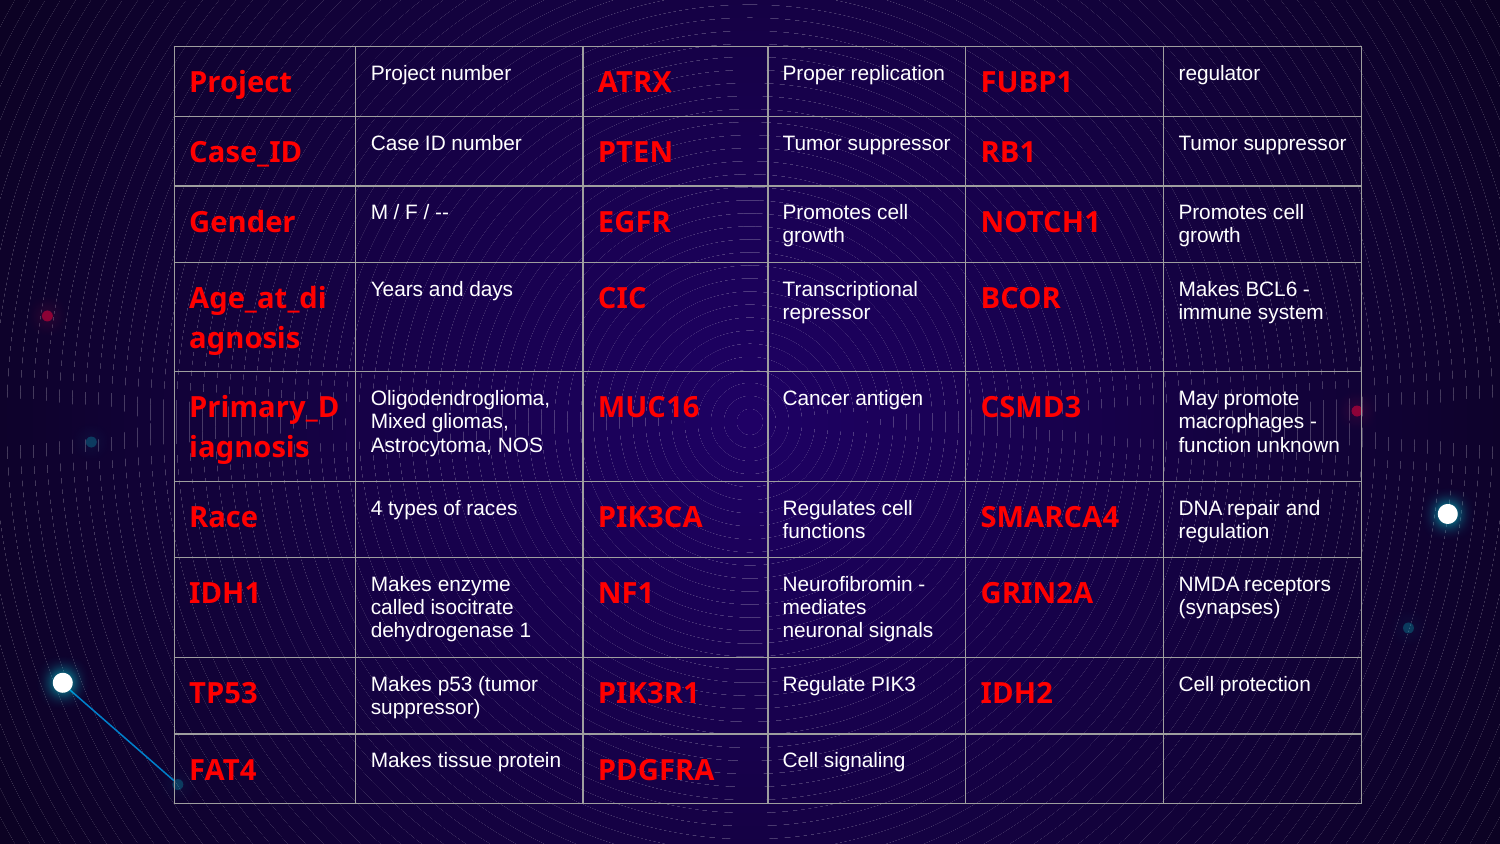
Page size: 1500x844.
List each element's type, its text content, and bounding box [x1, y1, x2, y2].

table_cell GRIN2A [966, 558, 1163, 657]
table_cell DNA repair and regulation [1164, 482, 1361, 557]
table_cell Cancer antigen [769, 372, 965, 481]
table_cell Promotes cell growth [769, 187, 965, 262]
table_cell MUC16 [584, 372, 767, 481]
table_cell SMARCA4 [966, 482, 1163, 557]
table_cell Case ID number [356, 117, 582, 185]
table_cell PIK3CA [584, 482, 767, 557]
table_cell Makes tissue protein [356, 735, 582, 803]
table_cell Regulates cell functions [769, 482, 965, 557]
table_header FUBP1 [966, 47, 1163, 116]
table_cell [966, 735, 1163, 803]
table_cell BCOR [966, 263, 1163, 371]
table_cell Oligodendroglioma, Mixed gliomas, Astrocytoma, NOS [356, 372, 582, 481]
table_header Project [175, 47, 355, 116]
table_cell CSMD3 [966, 372, 1163, 481]
table_cell Makes p53 (tumor suppressor) [356, 658, 582, 733]
table_cell Neurofibromin - mediates neuronal signals [769, 558, 965, 657]
table_cell 4 types of races [356, 482, 582, 557]
table_cell Cell signaling [769, 735, 965, 803]
table_cell Regulate PIK3 [769, 658, 965, 733]
table_cell IDH1 [175, 558, 355, 657]
table_cell Years and days [356, 263, 582, 371]
table_cell May promote macrophages - function unknown [1164, 372, 1361, 481]
table_cell Makes enzyme called isocitrate dehydrogenase 1 [356, 558, 582, 657]
table_cell PDGFRA [584, 735, 767, 803]
table_cell Age_at_diagnosis [175, 263, 355, 371]
table_header regulator [1164, 47, 1361, 116]
table_cell PIK3R1 [584, 658, 767, 733]
table_cell NF1 [584, 558, 767, 657]
table_cell PTEN [584, 117, 767, 185]
table_cell FAT4 [175, 735, 355, 803]
table_cell RB1 [966, 117, 1163, 185]
table_cell Makes BCL6 - immune system [1164, 263, 1361, 371]
table_cell M / F / -- [356, 187, 582, 262]
table_cell [1164, 735, 1361, 803]
table_cell Race [175, 482, 355, 557]
table_cell Cell protection [1164, 658, 1361, 733]
table_header Project number [356, 47, 582, 116]
table_header ATRX [584, 47, 767, 116]
table_cell Tumor suppressor [769, 117, 965, 185]
table_cell Transcriptional repressor [769, 263, 965, 371]
table_cell Tumor suppressor [1164, 117, 1361, 185]
table_header Proper replication [769, 47, 965, 116]
table_cell Promotes cell growth [1164, 187, 1361, 262]
table_cell CIC [584, 263, 767, 371]
table_cell NOTCH1 [966, 187, 1163, 262]
table_cell NMDA receptors (synapses) [1164, 558, 1361, 657]
table_cell Case_ID [175, 117, 355, 185]
table_cell TP53 [175, 658, 355, 733]
table_cell Gender [175, 187, 355, 262]
table_cell IDH2 [966, 658, 1163, 733]
table_cell Primary_Diagnosis [175, 372, 355, 481]
table_cell EGFR [584, 187, 767, 262]
